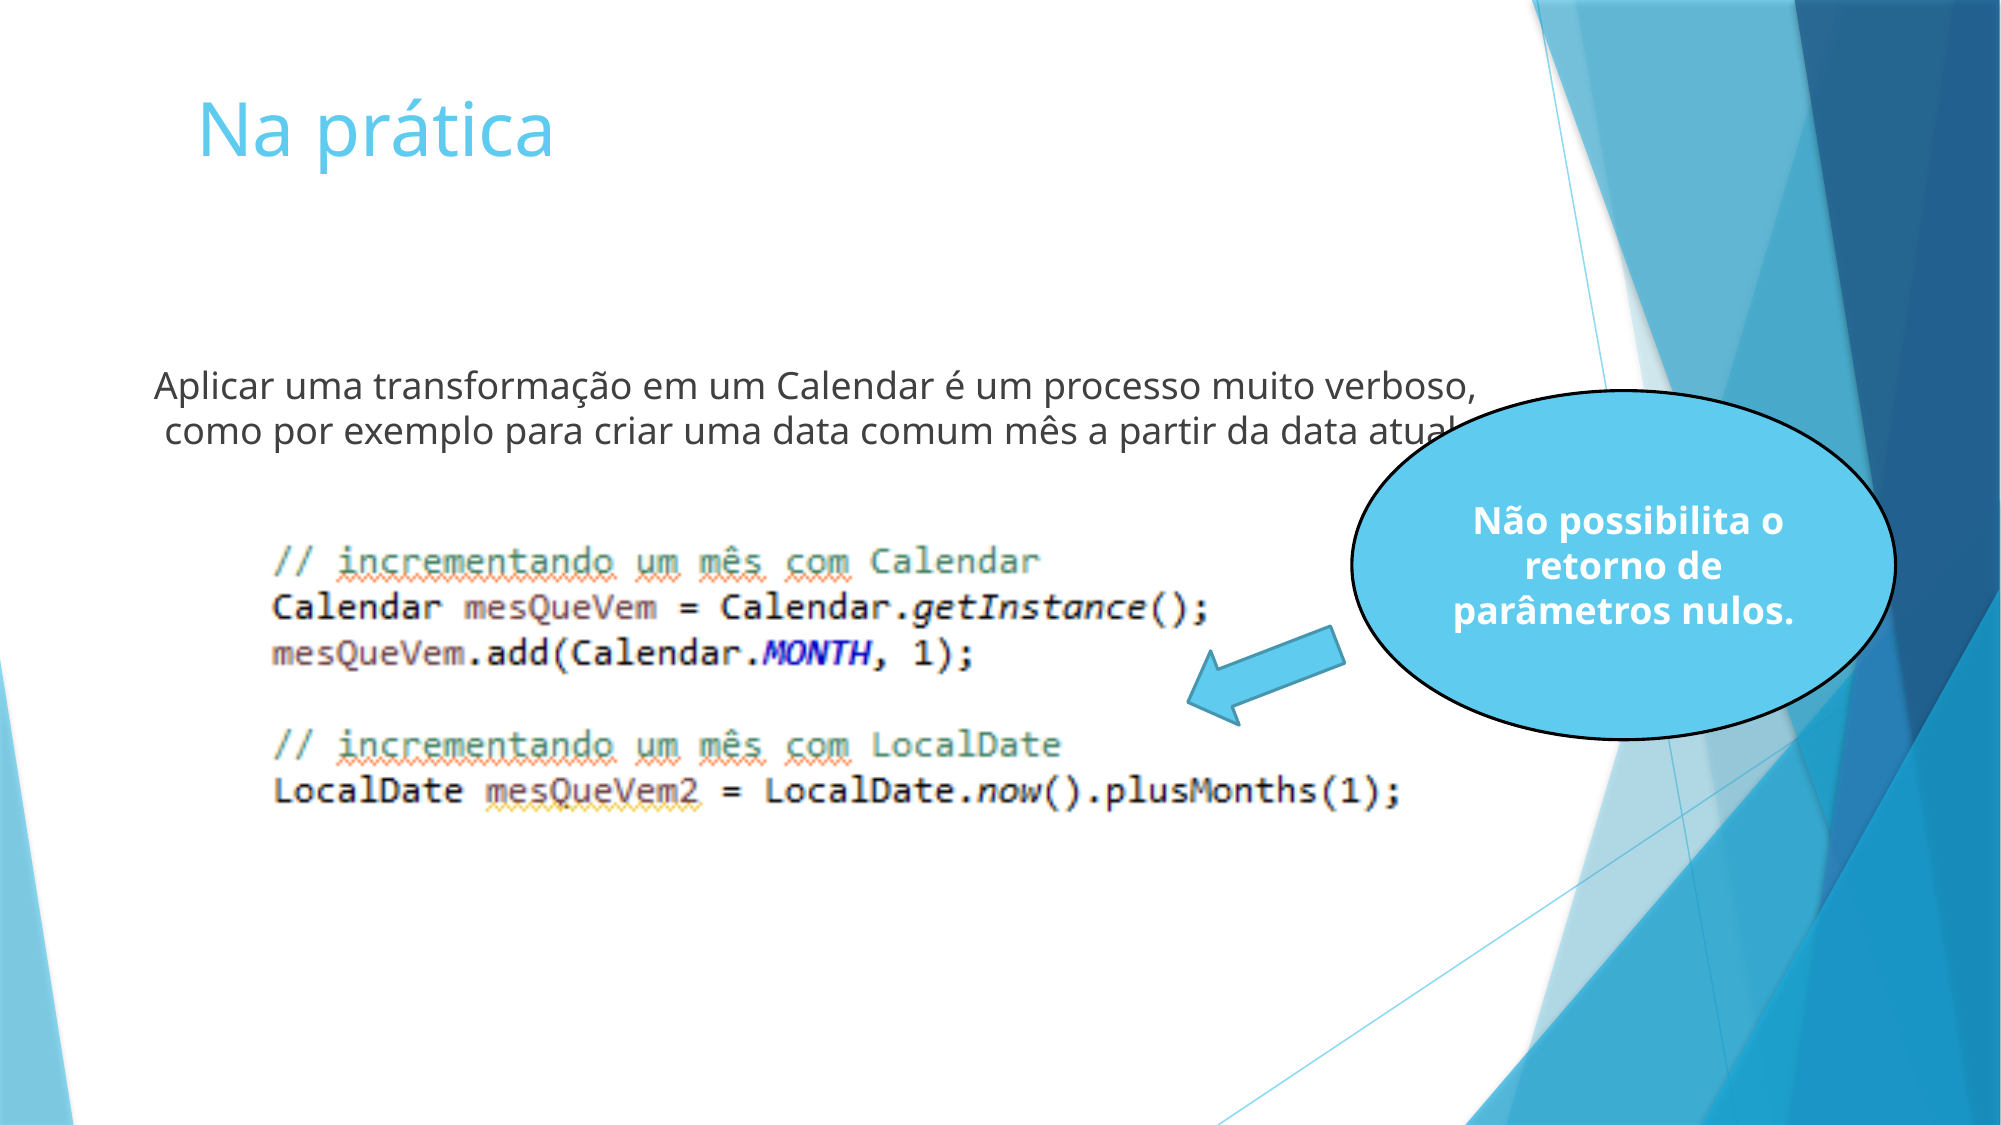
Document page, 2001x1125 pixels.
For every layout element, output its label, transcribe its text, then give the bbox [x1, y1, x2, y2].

text_box [1363, 389, 1898, 742]
list Aplicar uma transformação em um Calendar é um processo muito verboso, como por exemplo para criar uma data comum mês a partir da data atual. [111, 354, 1522, 992]
picture [252, 512, 1417, 834]
text_box Não possibilita o retorno de parâmetros nulos. [1431, 489, 1816, 640]
title Na prática [181, 74, 1649, 304]
